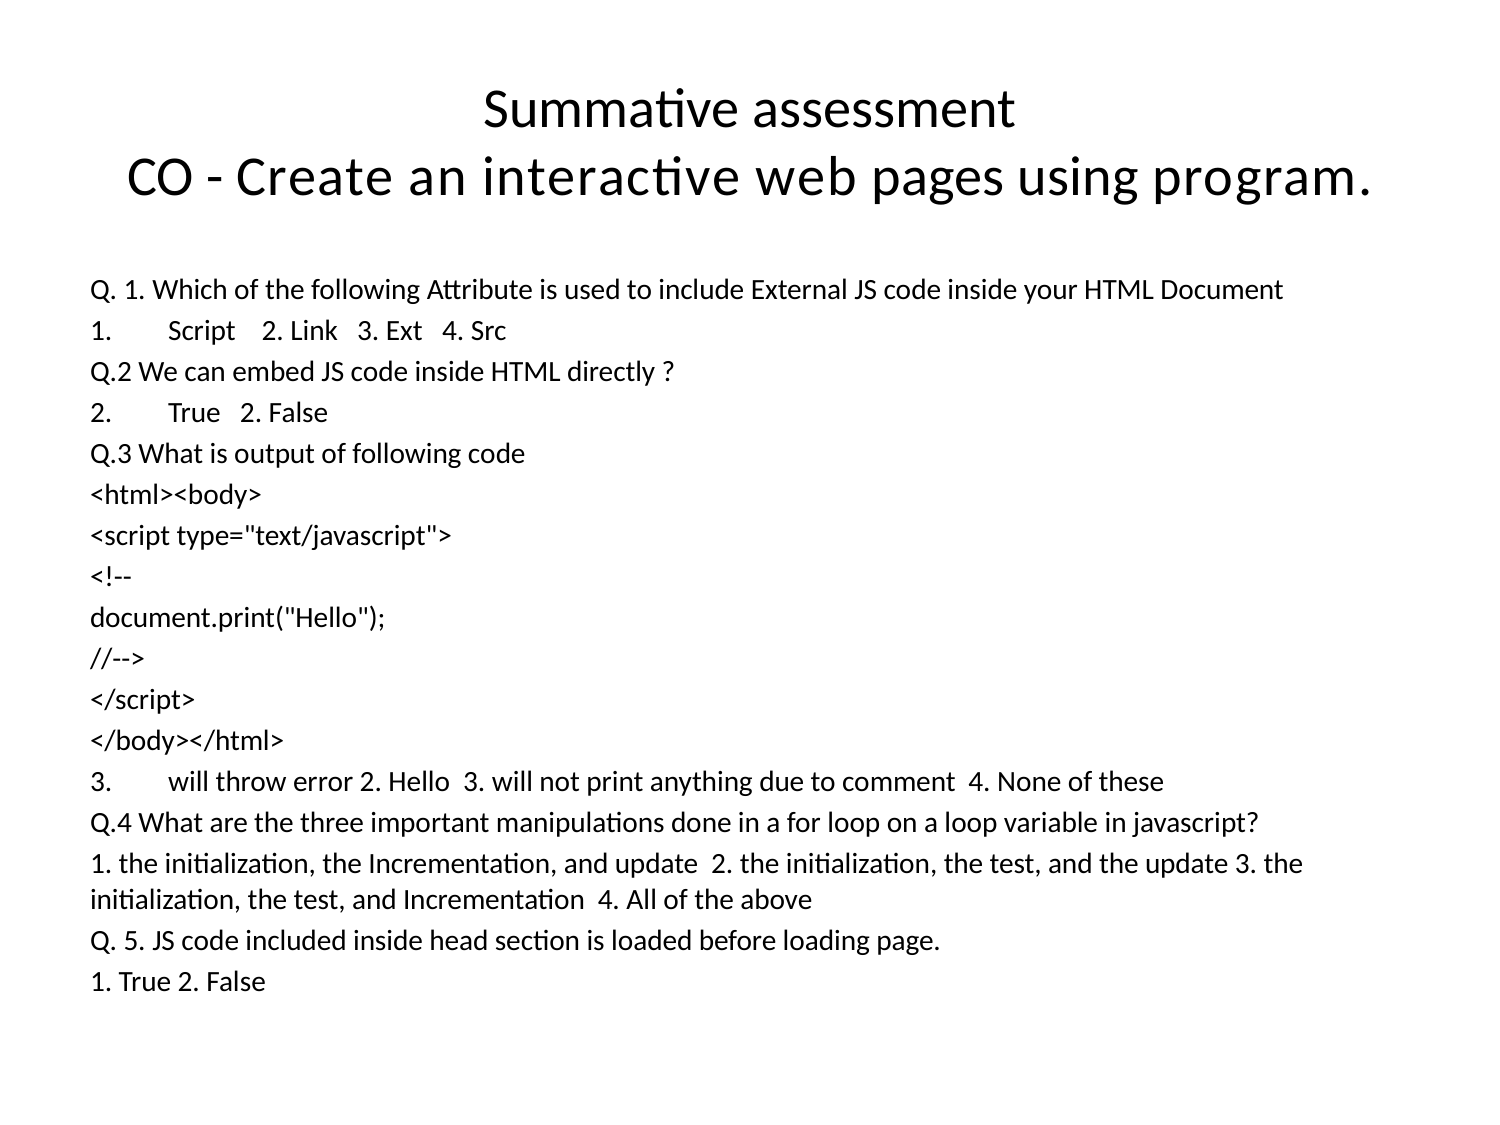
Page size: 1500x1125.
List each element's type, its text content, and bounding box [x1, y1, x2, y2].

title Summative assessment CO - Create an interactive web pages using program. [75, 45, 1425, 233]
list Q. 1. Which of the following Attribute is used to include External JS code inside your HTML Document Script 2. Link 3. Ext 4. Src Q.2 We can embed JS code inside HTML directly ? True 2. False Q.3 What is output of following code <html><body> <script type="text/javascript"> <!-- document.print("Hello"); //--> </script> </body></html> will throw error 2. Hello 3. will not print anything due to comment 4. None of these Q.4 What are the three important manipulations done in a for loop on a loop variable in javascript? 1. the initialization, the Incrementation, and update 2. the initialization, the test, and the update 3. the initialization, the test, and Incrementation 4. All of the above Q. 5. JS code included inside head section is loaded before loading page. 1. True 2. False [75, 262, 1425, 1005]
